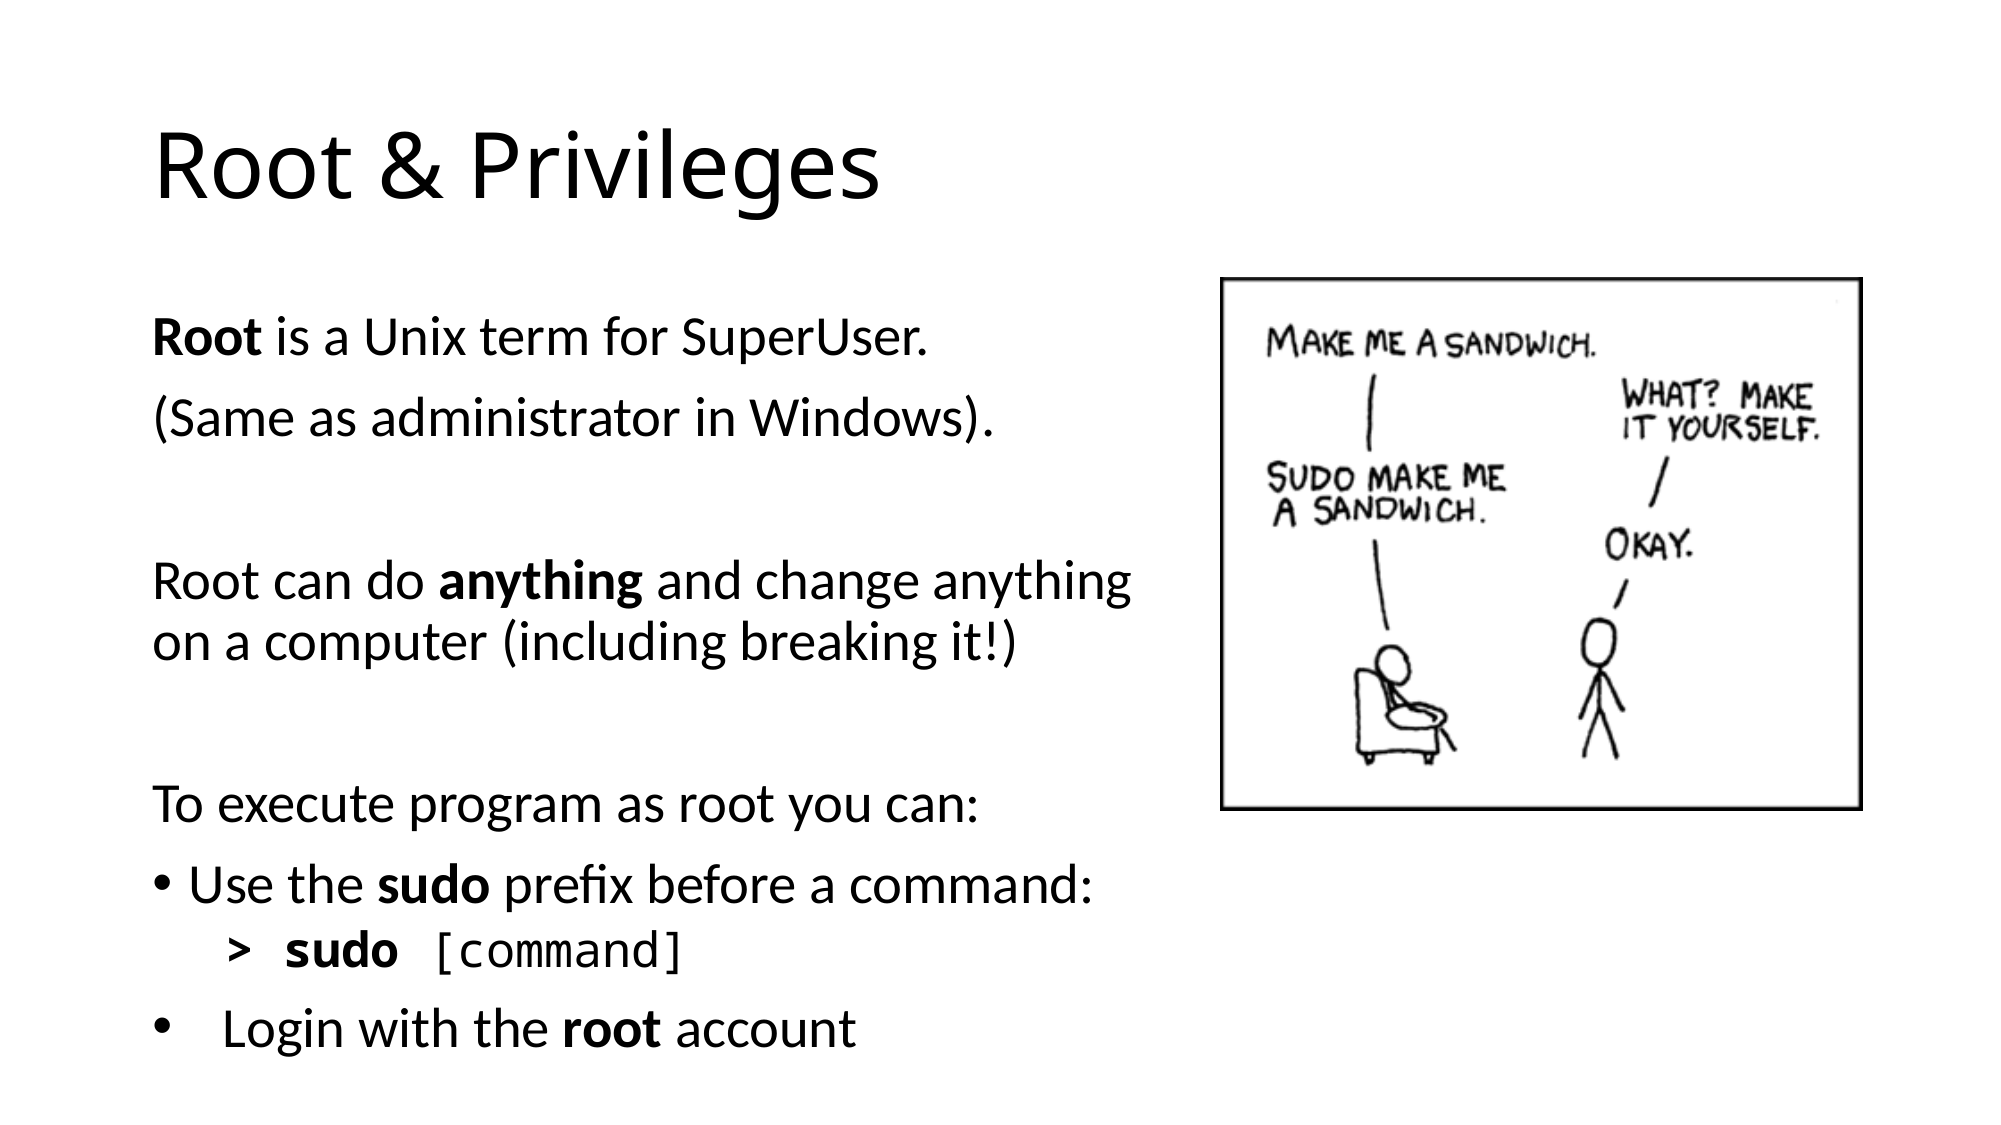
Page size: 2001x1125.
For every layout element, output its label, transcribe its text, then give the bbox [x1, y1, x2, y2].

list Root is a Unix term for SuperUser. (Same as administrator in Windows). Root can do anything and change anything on a computer (including breaking it!) To execute program as root you can: Use the sudo prefix before a command: > sudo [command] Login with the root account [137, 299, 1186, 1071]
picture [1220, 277, 1863, 811]
title Root & Privileges [137, 59, 1863, 278]
